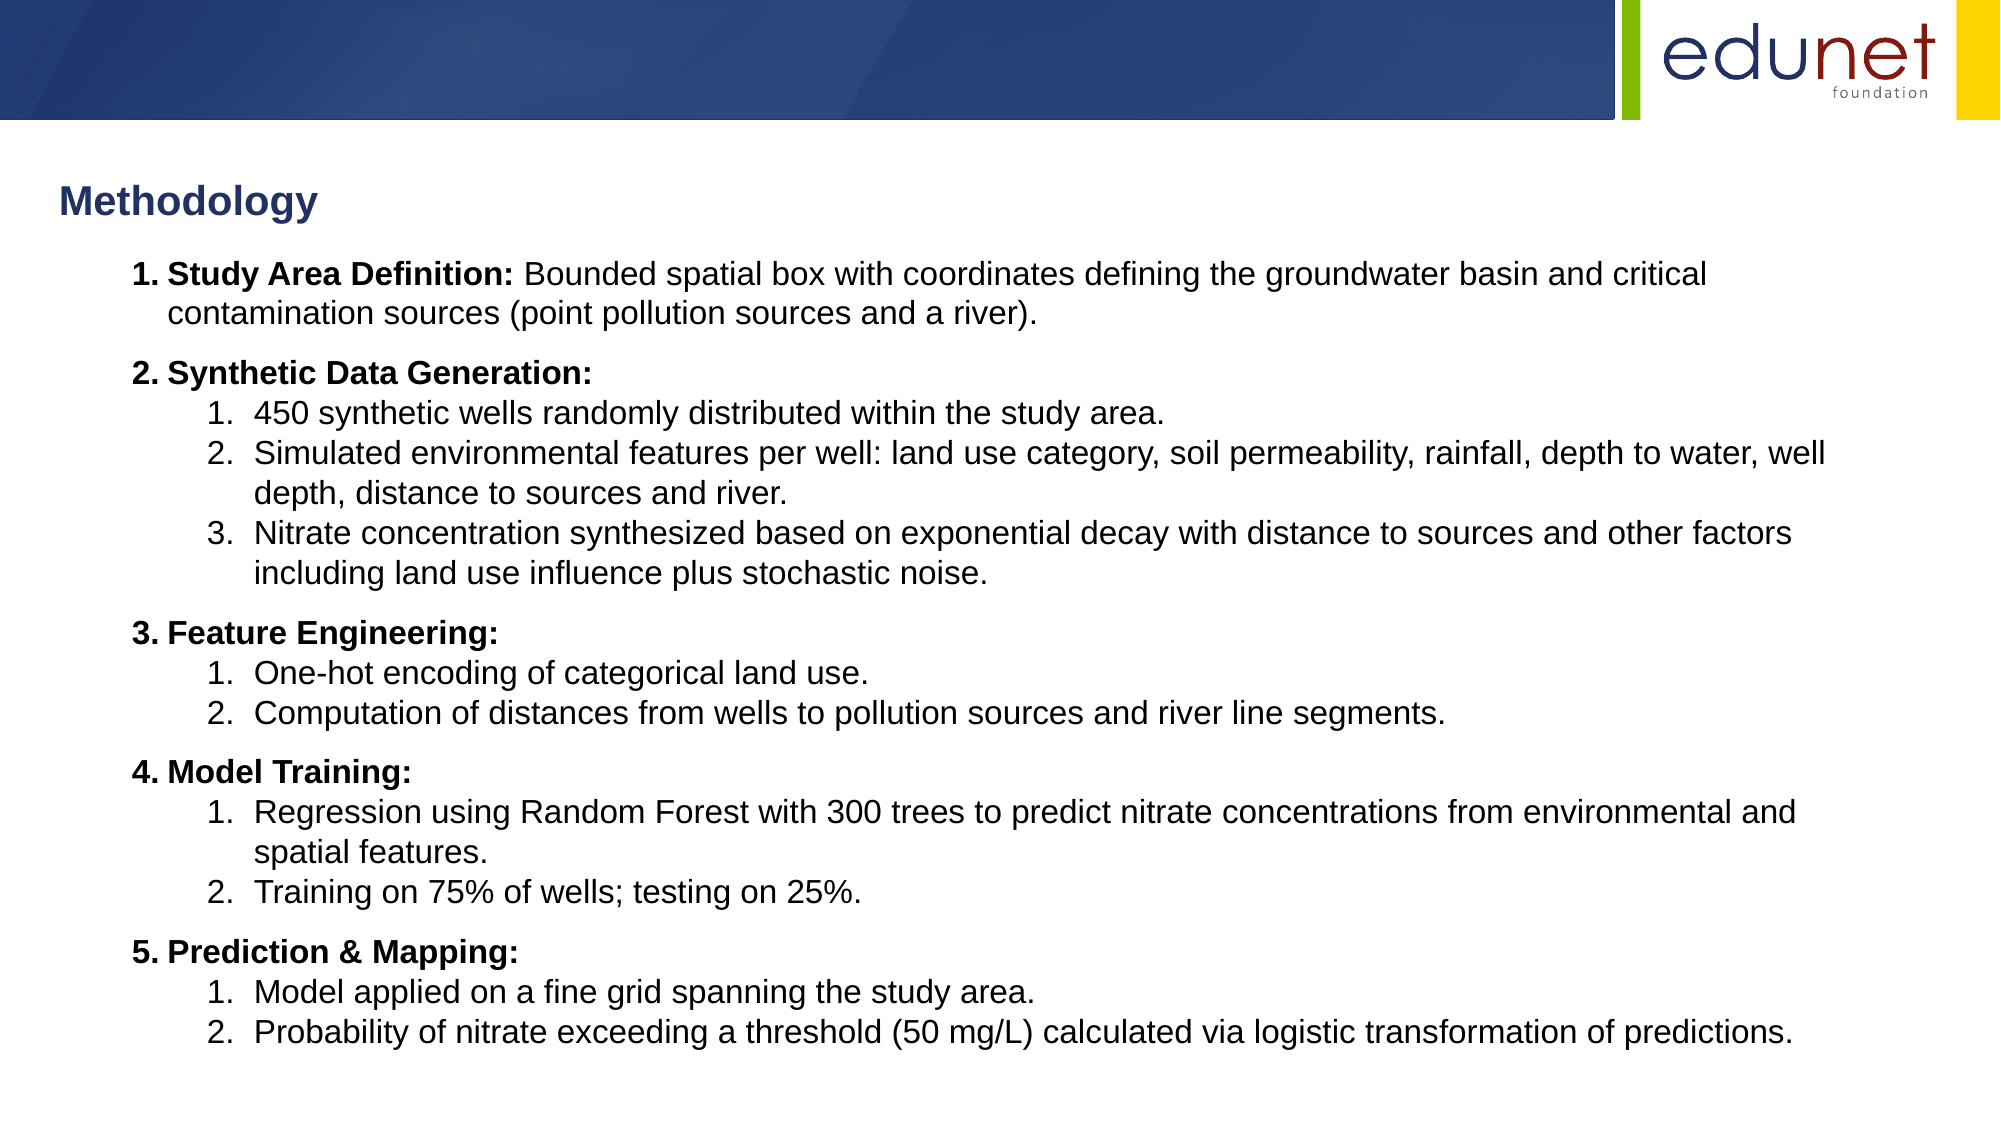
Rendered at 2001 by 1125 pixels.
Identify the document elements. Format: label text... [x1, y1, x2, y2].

picture [1652, 12, 1948, 108]
text_box Methodology [43, 166, 1045, 232]
text_box Study Area Definition: Bounded spatial box with coordinates defining the groundwater basin and critical contamination sources (point pollution sources and a river). Synthetic Data Generation: 450 synthetic wells randomly distributed within the study area. Simulated environmental features per well: land use category, soil permeability, rainfall, depth to water, well depth, distance to sources and river. Nitrate concentration synthesized based on exponential decay with distance to sources and other factors including land use influence plus stochastic noise. Feature Engineering: One-hot encoding of categorical land use. Computation of distances from wells to pollution sources and river line segments. Model Training: Regression using Random Forest with 300 trees to predict nitrate concentrations from environmental and spatial features. Training on 75% of wells; testing on 25%. Prediction & Mapping: Model applied on a fine grid spanning the study area. Probability of nitrate exceeding a threshold (50 mg/L) calculated via logistic transformation of predictions. [117, 244, 1846, 1058]
